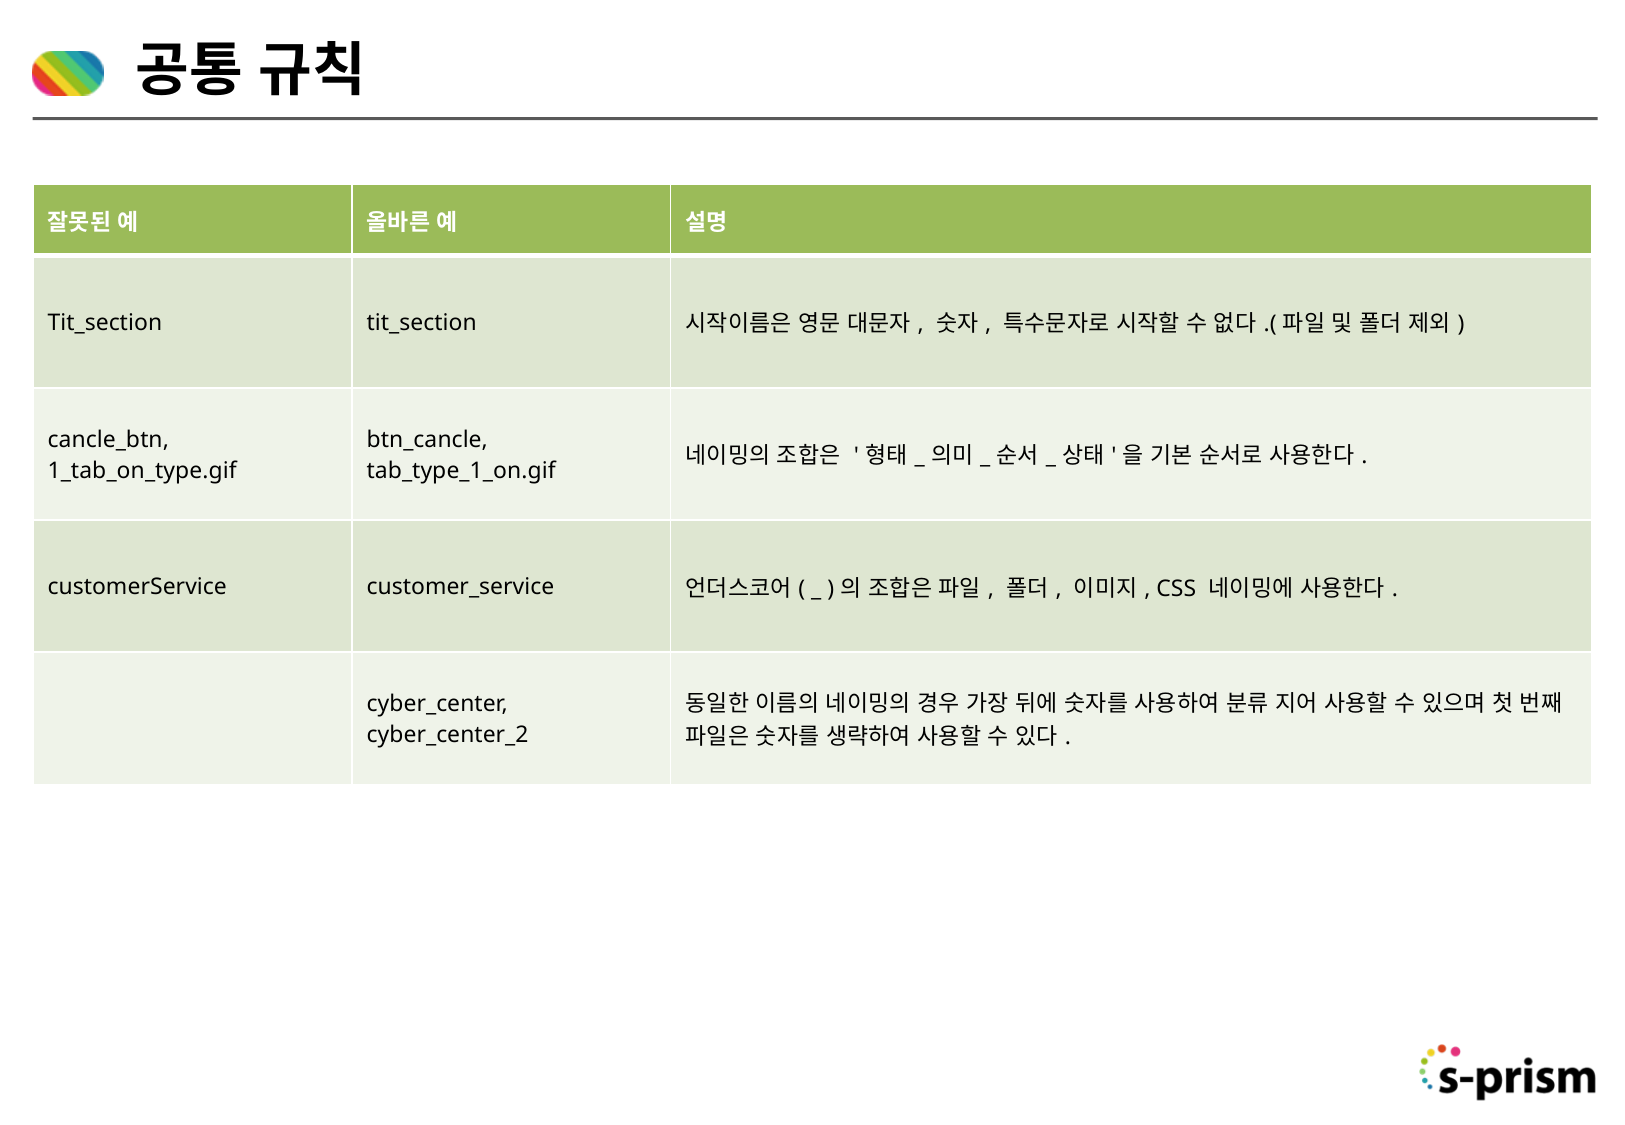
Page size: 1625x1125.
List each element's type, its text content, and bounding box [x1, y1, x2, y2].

picture [32, 51, 104, 96]
table_cell 시작이름은 영문 대문자, 숫자, 특수문자로 시작할 수 없다.(파일 및 폴더 제외) [671, 258, 1591, 387]
table_header 설명 [671, 185, 1591, 253]
picture [1414, 1039, 1601, 1118]
text_box [31, 115, 1600, 122]
table_cell Tit_section [34, 258, 351, 387]
table_cell cancle_btn, 1_tab_on_type.gif [34, 389, 351, 519]
table_header 잘못된 예 [34, 185, 351, 253]
table_cell btn_cancle, tab_type_1_on.gif [353, 389, 670, 519]
table_cell 동일한 이름의 네이밍의 경우 가장 뒤에 숫자를 사용하여 분류 지어 사용할 수 있으며 첫 번째 파일은 숫자를 생략하여 사용할 수 있다. [671, 653, 1591, 784]
table_cell customerService [34, 521, 351, 651]
table_header 올바른 예 [353, 185, 670, 253]
table_cell [34, 653, 351, 784]
table_cell 네이밍의 조합은 '형태_의미_순서_상태'을 기본 순서로 사용한다. [671, 389, 1591, 519]
table_cell customer_service [353, 521, 670, 651]
table_cell cyber_center, cyber_center_2 [353, 653, 670, 784]
table_cell tit_section [353, 258, 670, 387]
table_cell 언더스코어( _ )의 조합은 파일, 폴더, 이미지, CSS 네이밍에 사용한다. [671, 521, 1591, 651]
text_box 공통 규칙 [121, 24, 381, 109]
